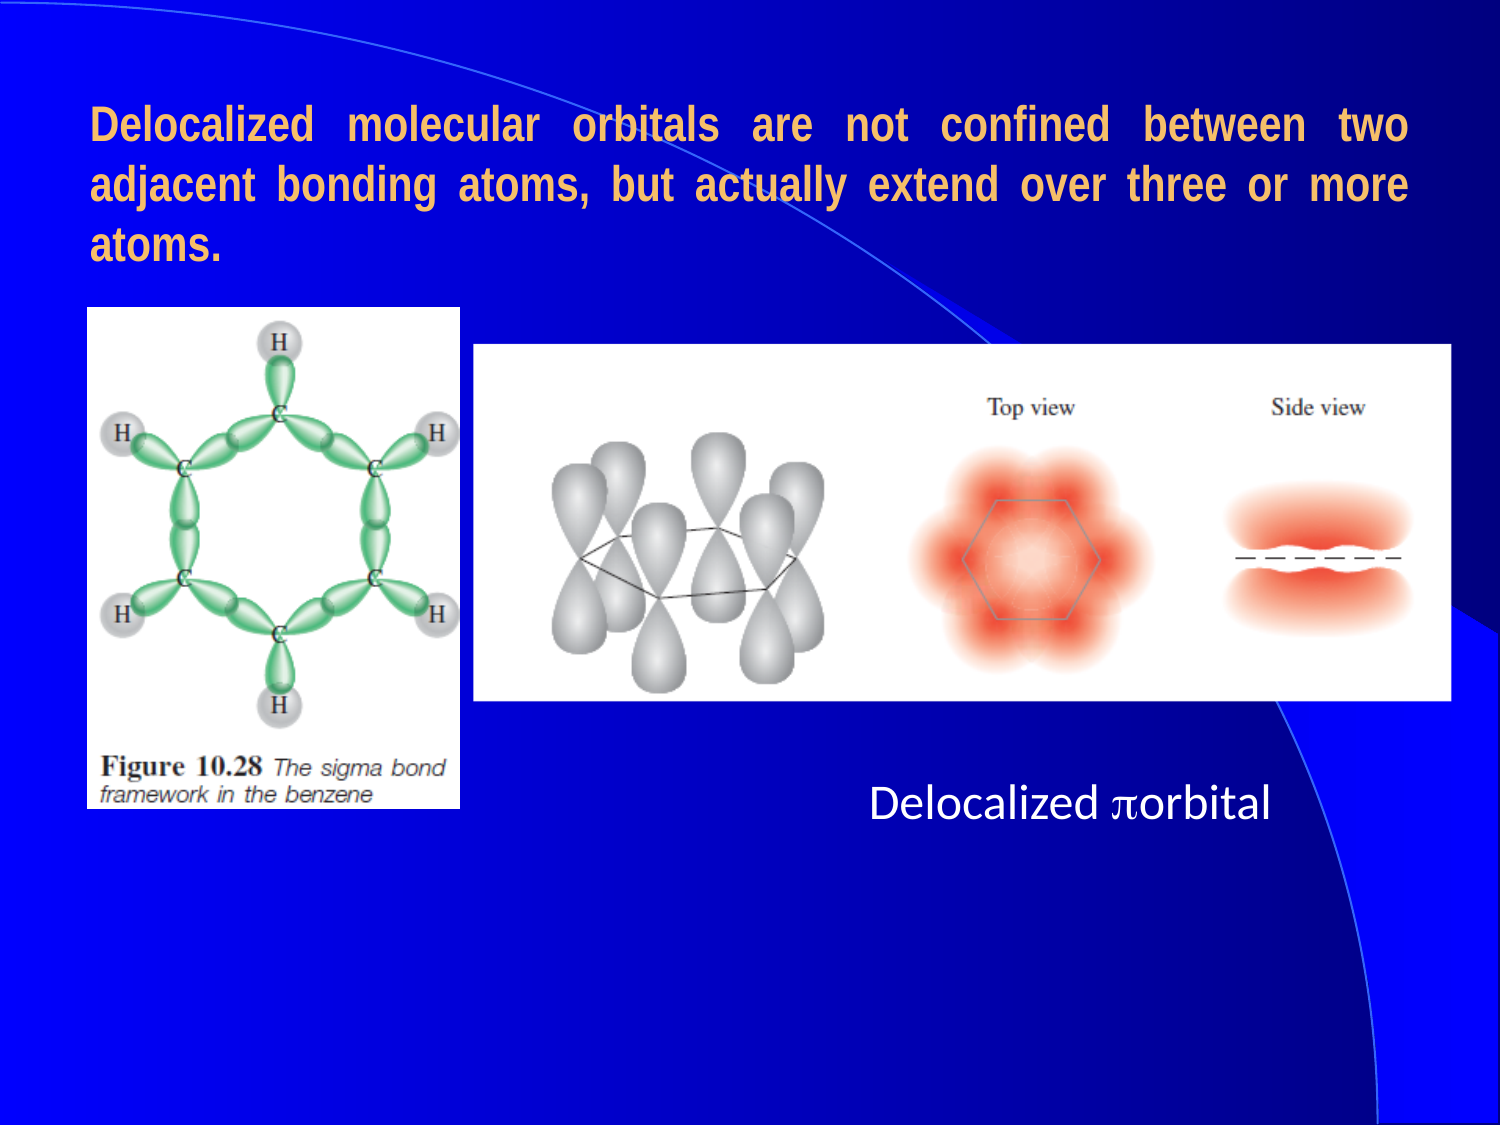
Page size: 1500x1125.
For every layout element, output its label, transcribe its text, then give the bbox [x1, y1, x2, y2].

title Delocalized molecular orbitals are not confined between two adjacent bonding atoms, but actually extend over three or more atoms. [74, 86, 1426, 276]
picture [474, 344, 1451, 701]
text_box Delocalized orbital [853, 762, 1287, 838]
picture [87, 306, 460, 810]
